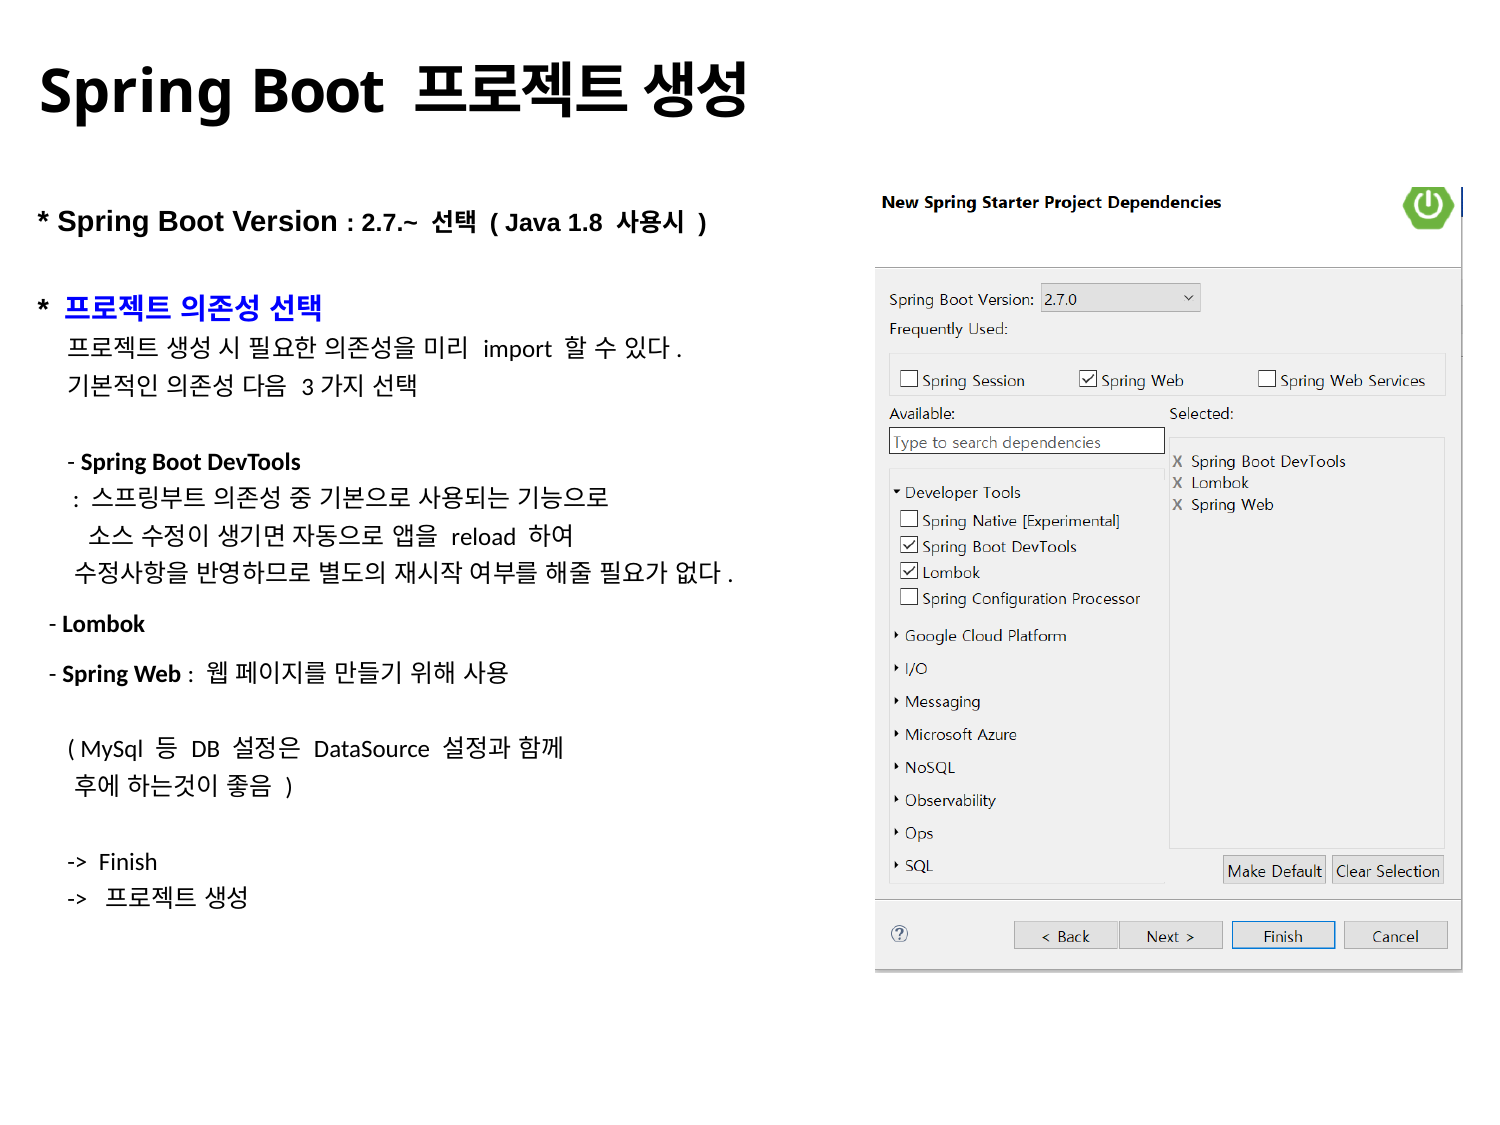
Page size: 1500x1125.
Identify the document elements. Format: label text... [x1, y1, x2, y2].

picture [874, 187, 1463, 974]
text_box * Spring Boot Version : 2.7.~ 선택 ( Java 1.8 사용시 ) * 프로젝트 의존성 선택 프로젝트 생성 시 필요한 의존성을 미리 import 할 수 있다. 기본적인 의존성 다음 3가지 선택 - Spring Boot DevTools : 스프링부트 의존성 중 기본으로 사용되는 기능으로 소스 수정이 생기면 자동으로 앱을 reload 하여 수정사항을 반영하므로 별도의 재시작 여부를 해줄 필요가 없다. - Lombok - Spring Web : 웹 페이지를 만들기 위해 사용 ( MySql 등 DB 설정은 DataSource 설정과 함께 후에 하는것이 좋음 ) -> Finish -> 프로젝트 생성 [37, 187, 872, 963]
title Spring Boot 프로젝트 생성 [37, 50, 1075, 187]
